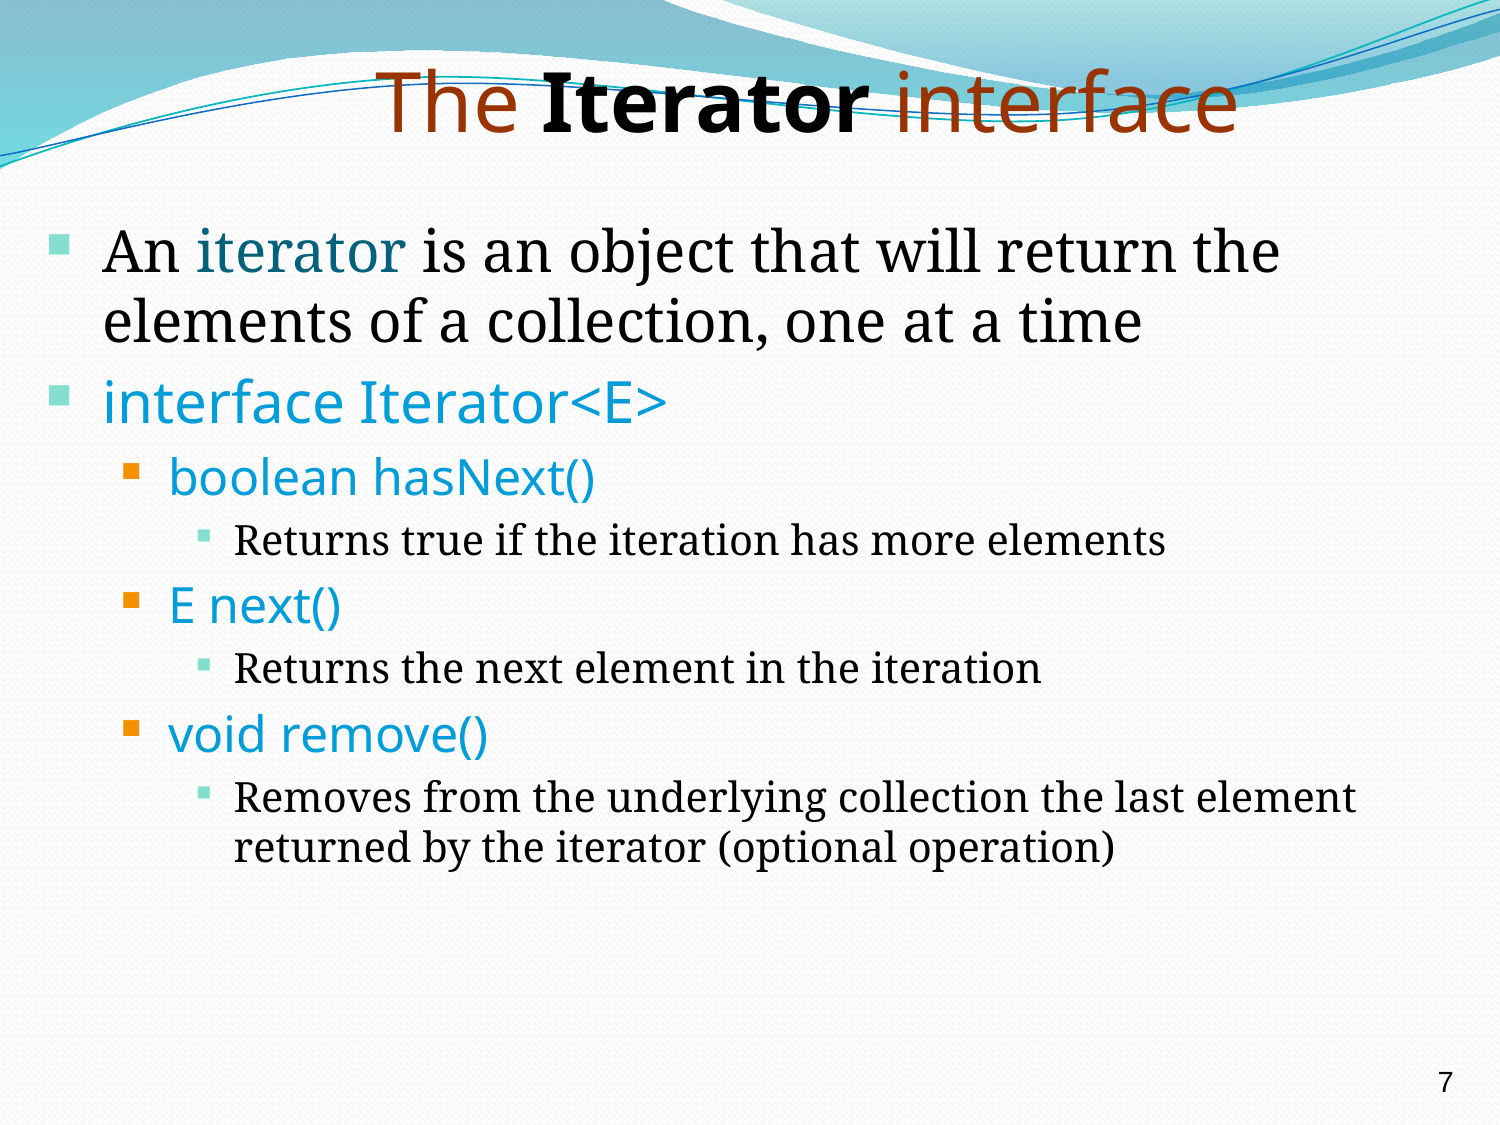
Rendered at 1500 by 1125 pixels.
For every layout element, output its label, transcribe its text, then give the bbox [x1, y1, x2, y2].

text_box An iterator is an object that will return the elements of a collection, one at a time interface Iterator<E> boolean hasNext() Returns true if the iteration has more elements E next() Returns the next element in the iteration void remove() Removes from the underlying collection the last element returned by the iterator (optional operation) [31, 206, 1438, 988]
text_box 7 [1156, 1031, 1469, 1107]
text_box The Iterator interface [168, 18, 1448, 157]
